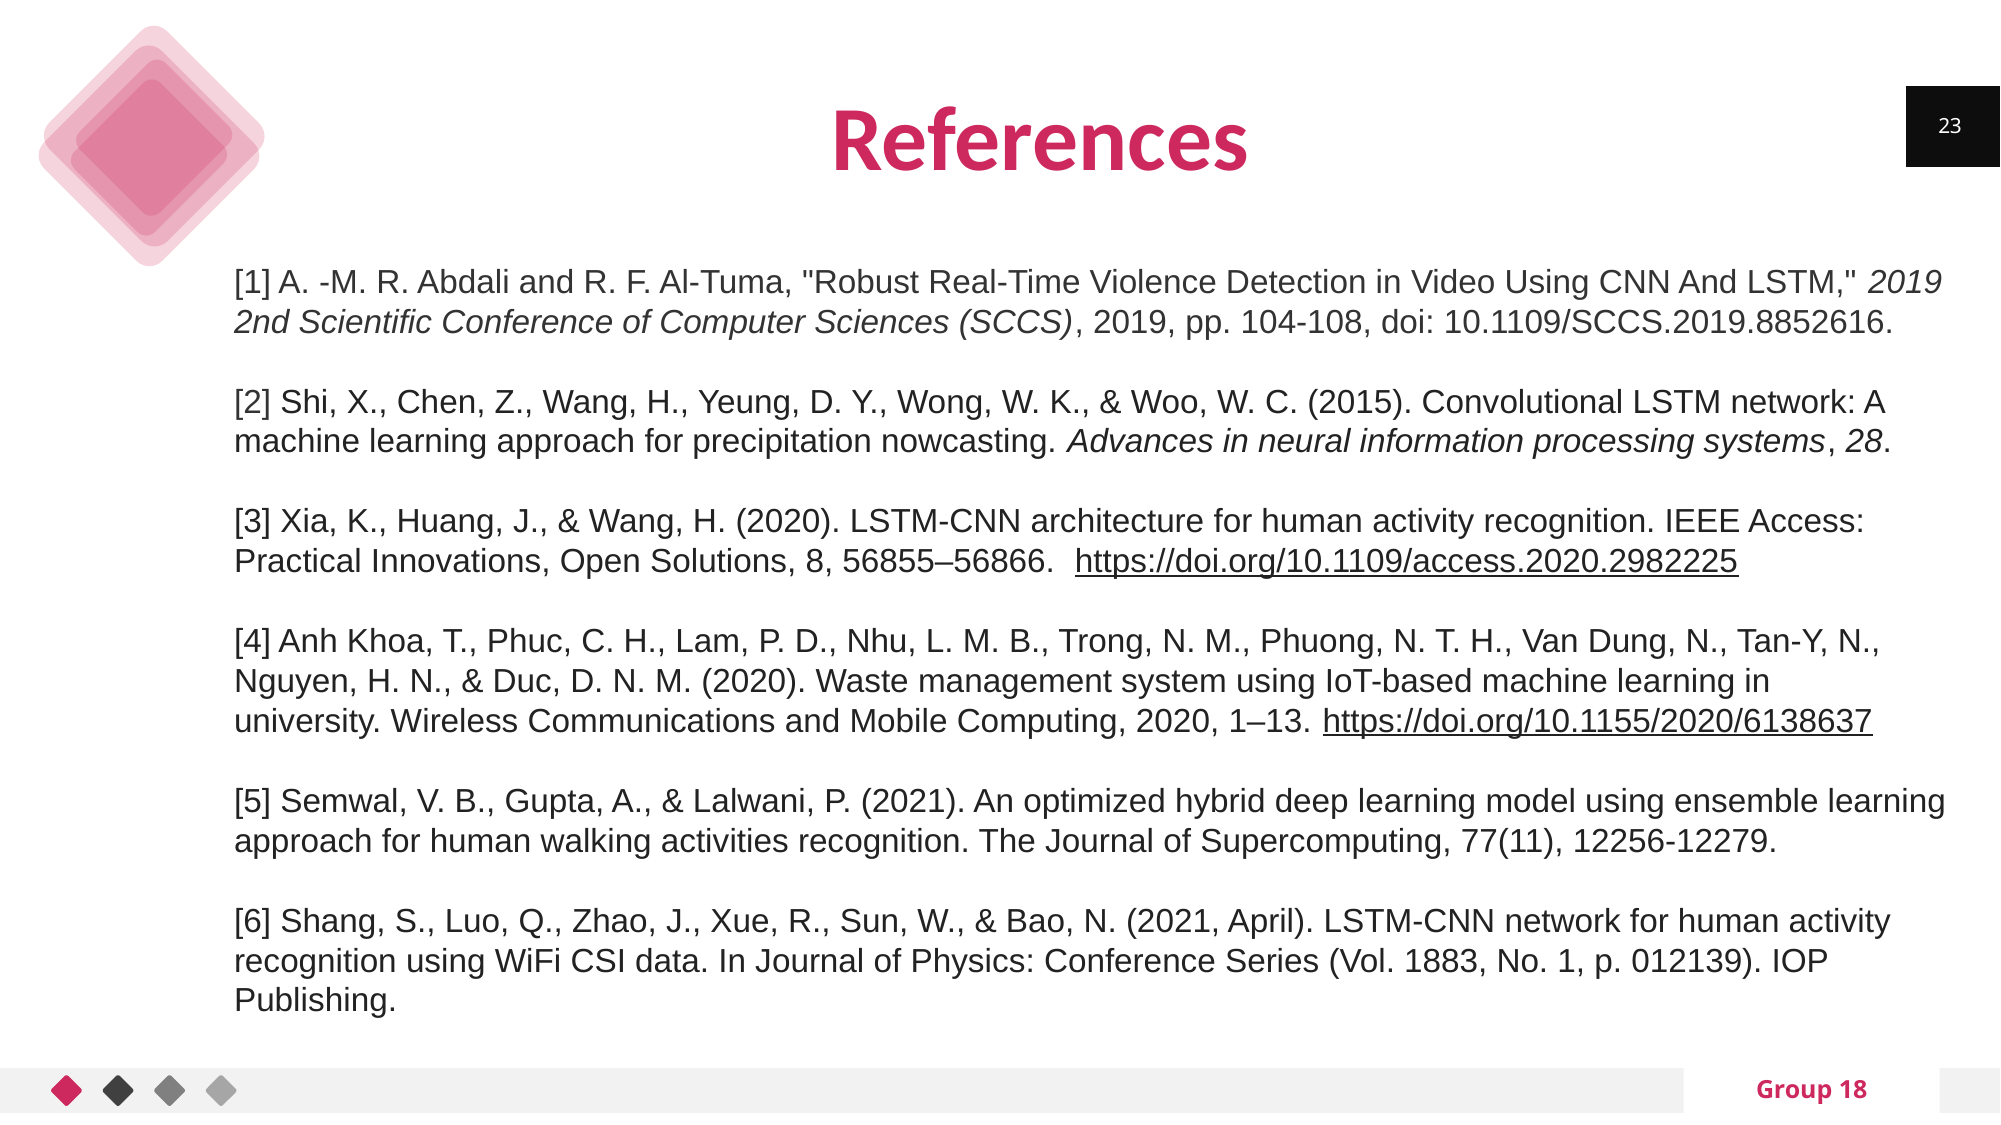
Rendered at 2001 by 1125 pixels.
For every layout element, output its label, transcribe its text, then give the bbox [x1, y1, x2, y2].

slide_number 23 [1915, 96, 1985, 157]
text_box References [286, 59, 1795, 182]
text_box [1] A. -M. R. Abdali and R. F. Al-Tuma, "Robust Real-Time Violence Detection in Video Using CNN And LSTM," 2019 2nd Scientific Conference of Computer Sciences (SCCS), 2019, pp. 104-108, doi: 10.1109/SCCS.2019.8852616. [2] Shi, X., Chen, Z., Wang, H., Yeung, D. Y., Wong, W. K., & Woo, W. C. (2015). Convolutional LSTM network: A machine learning approach for precipitation nowcasting. Advances in neural information processing systems, 28. [3] Xia, K., Huang, J., & Wang, H. (2020). LSTM-CNN architecture for human activity recognition. IEEE Access: Practical Innovations, Open Solutions, 8, 56855–56866. https://doi.org/10.1109/access.2020.2982225 [4] Anh Khoa, T., Phuc, C. H., Lam, P. D., Nhu, L. M. B., Trong, N. M., Phuong, N. T. H., Van Dung, N., Tan-Y, N., Nguyen, H. N., & Duc, D. N. M. (2020). Waste management system using IoT-based machine learning in university. Wireless Communications and Mobile Computing, 2020, 1–13. https://doi.org/10.1155/2020/6138637 [5] Semwal, V. B., Gupta, A., & Lalwani, P. (2021). An optimized hybrid deep learning model using ensemble learning approach for human walking activities recognition. The Journal of Supercomputing, 77(11), 12256-12279. [6] Shang, S., Luo, Q., Zhao, J., Xue, R., Sun, W., & Bao, N. (2021, April). LSTM-CNN network for human activity recognition using WiFi CSI data. In Journal of Physics: Conference Series (Vol. 1883, No. 1, p. 012139). IOP Publishing. [219, 182, 1985, 1125]
